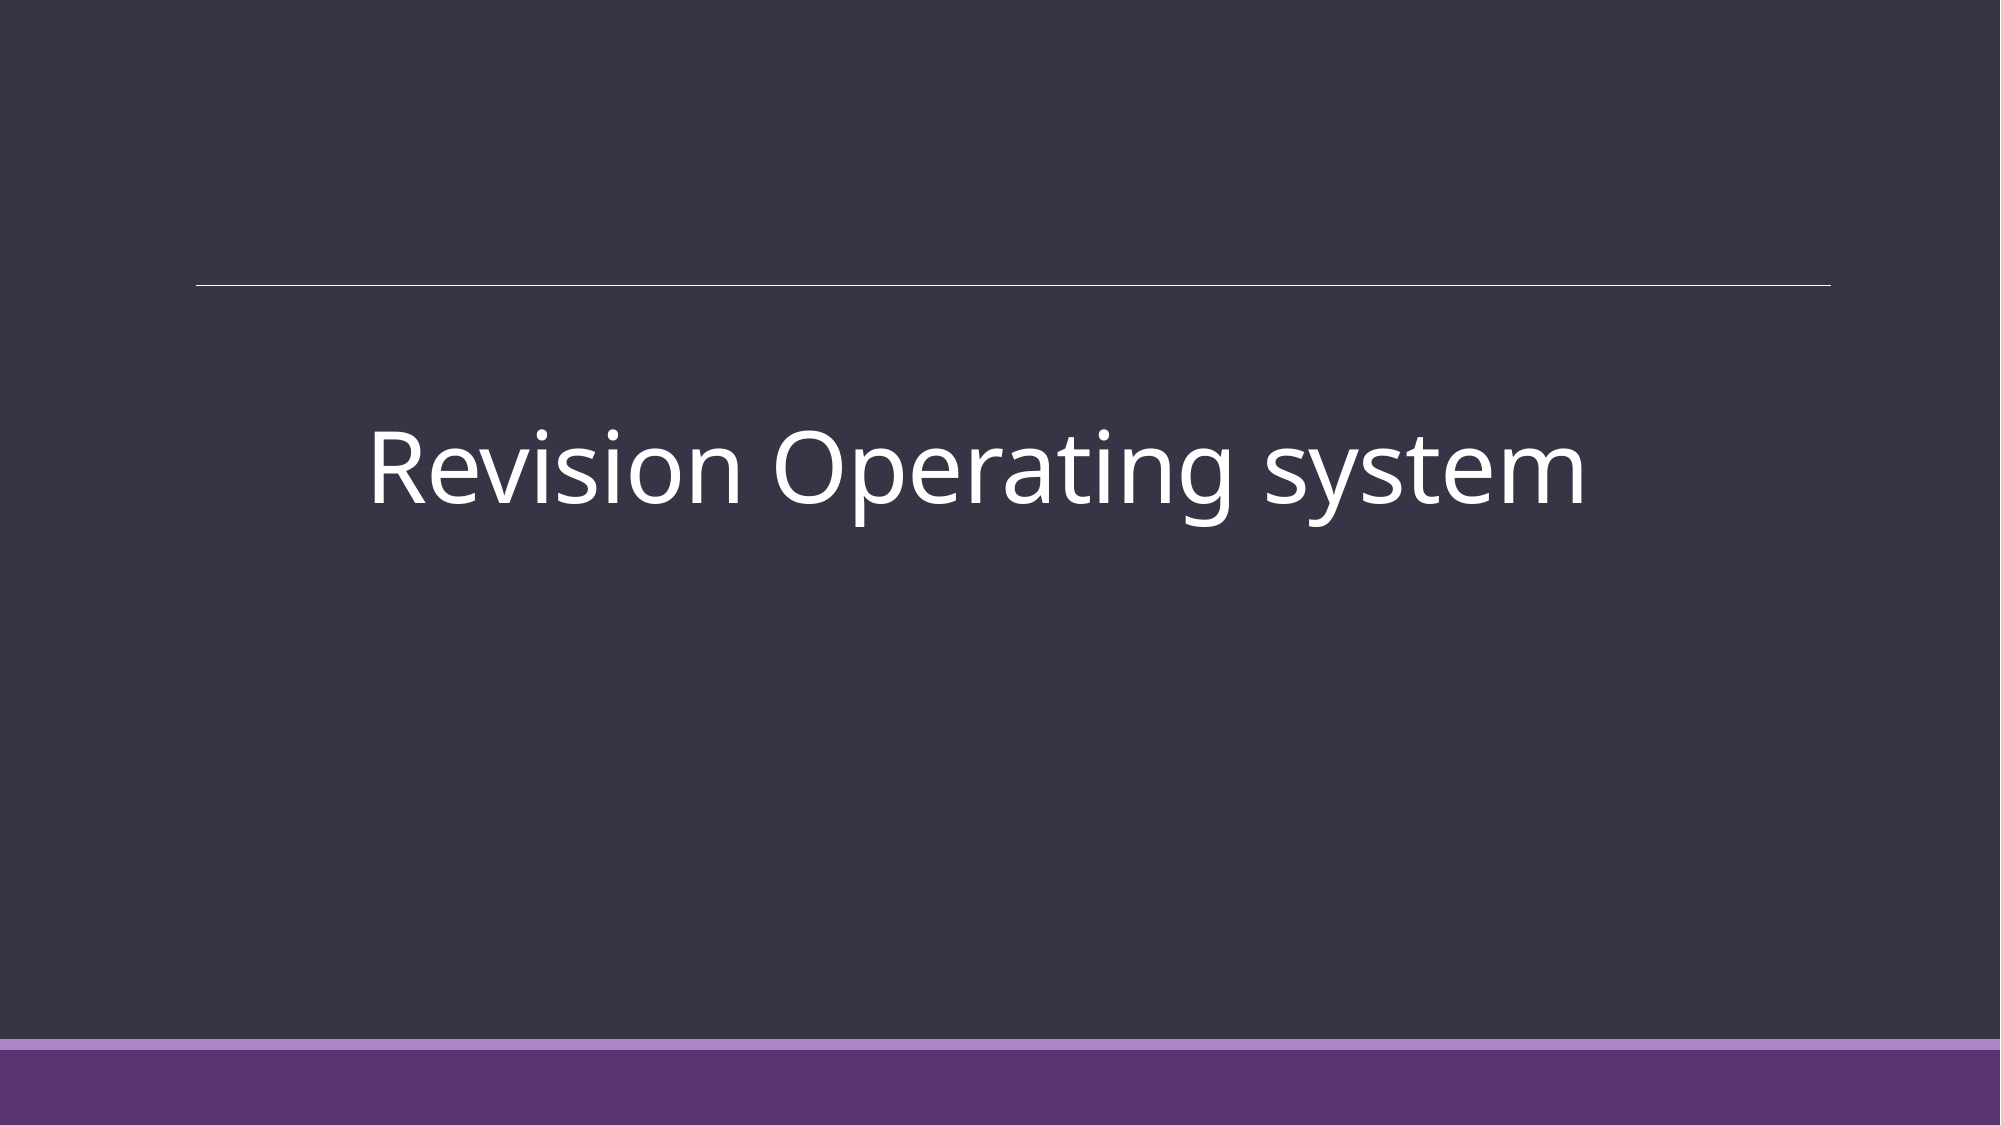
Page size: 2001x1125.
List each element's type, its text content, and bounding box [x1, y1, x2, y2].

title Revision Operating system [152, 293, 1803, 532]
